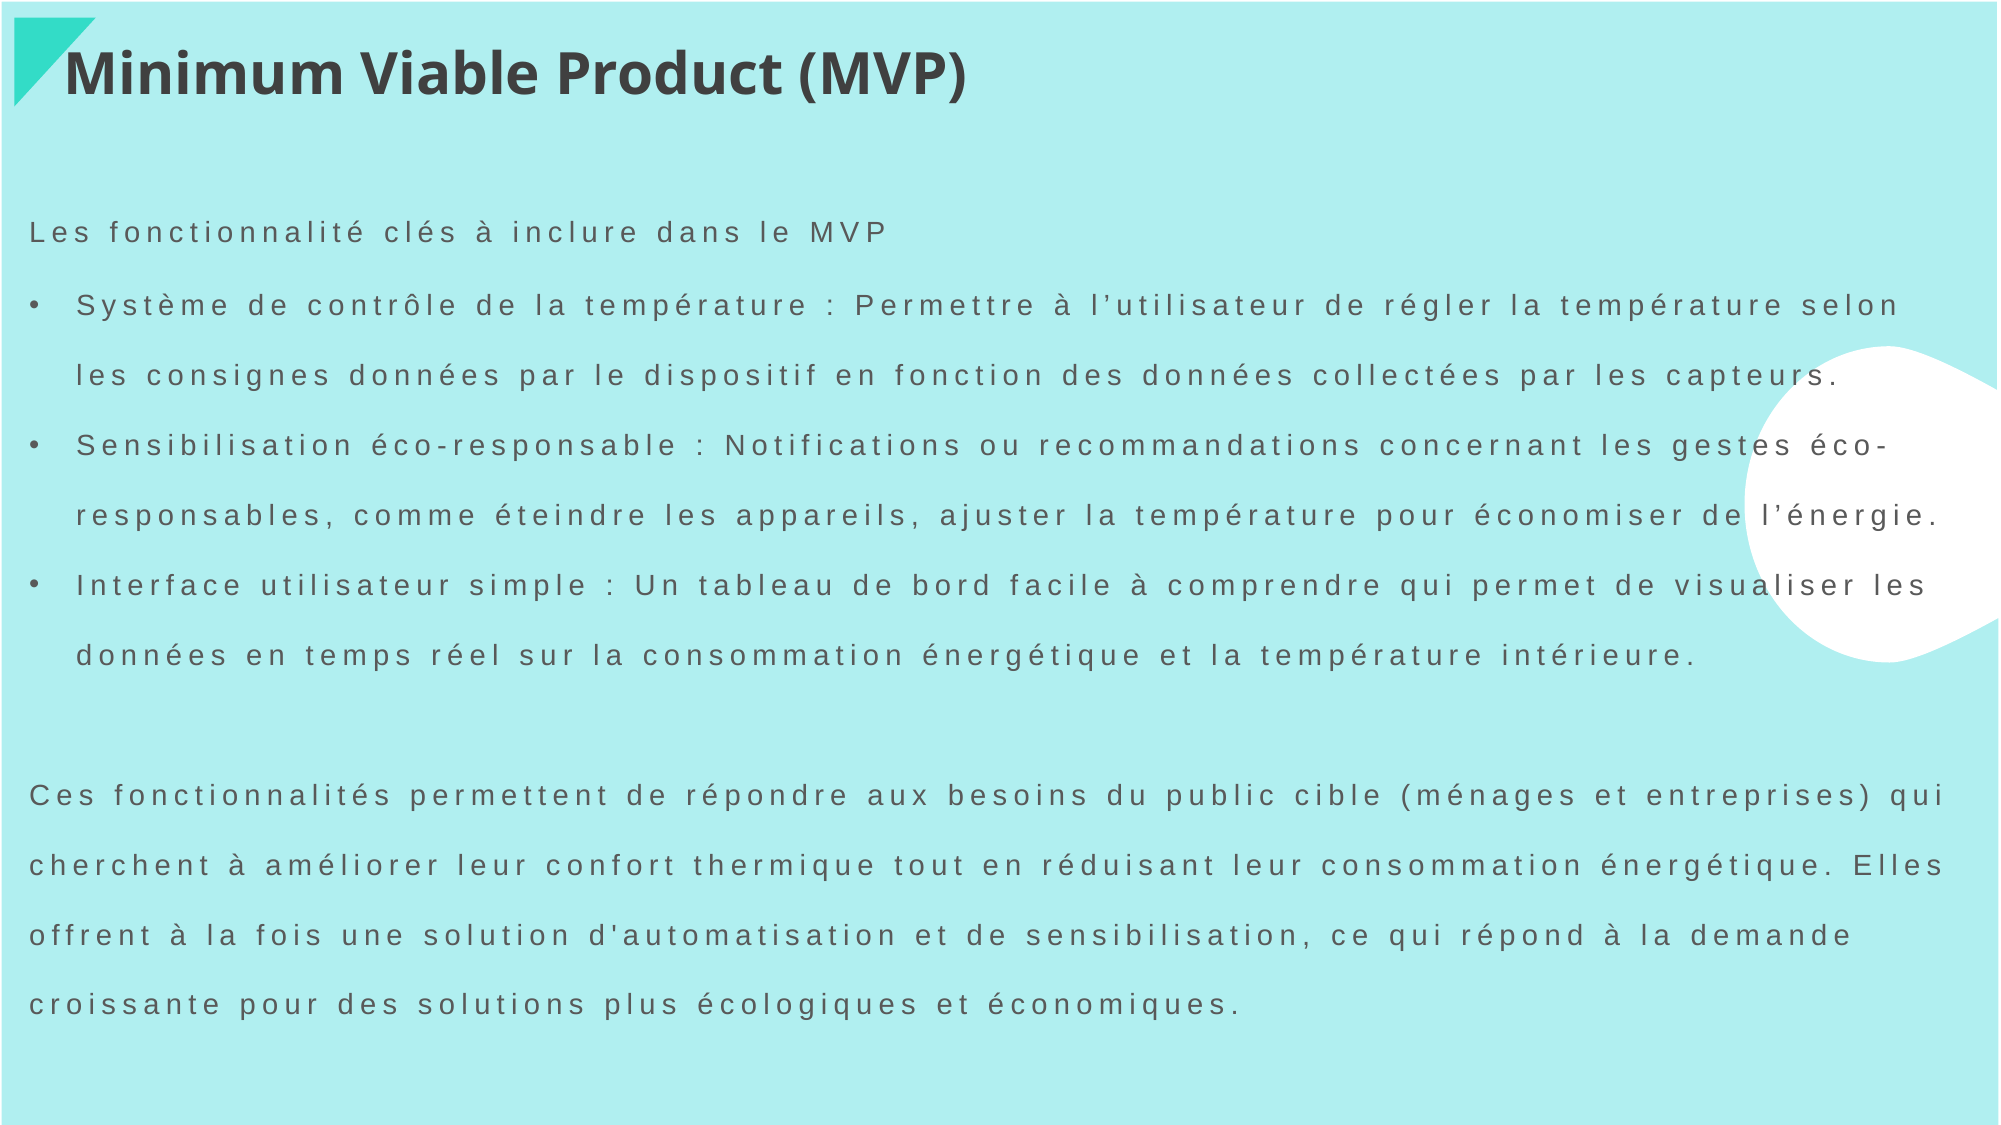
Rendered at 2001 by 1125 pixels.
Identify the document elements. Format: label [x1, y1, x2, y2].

text_box [0, 0, 2000, 1125]
